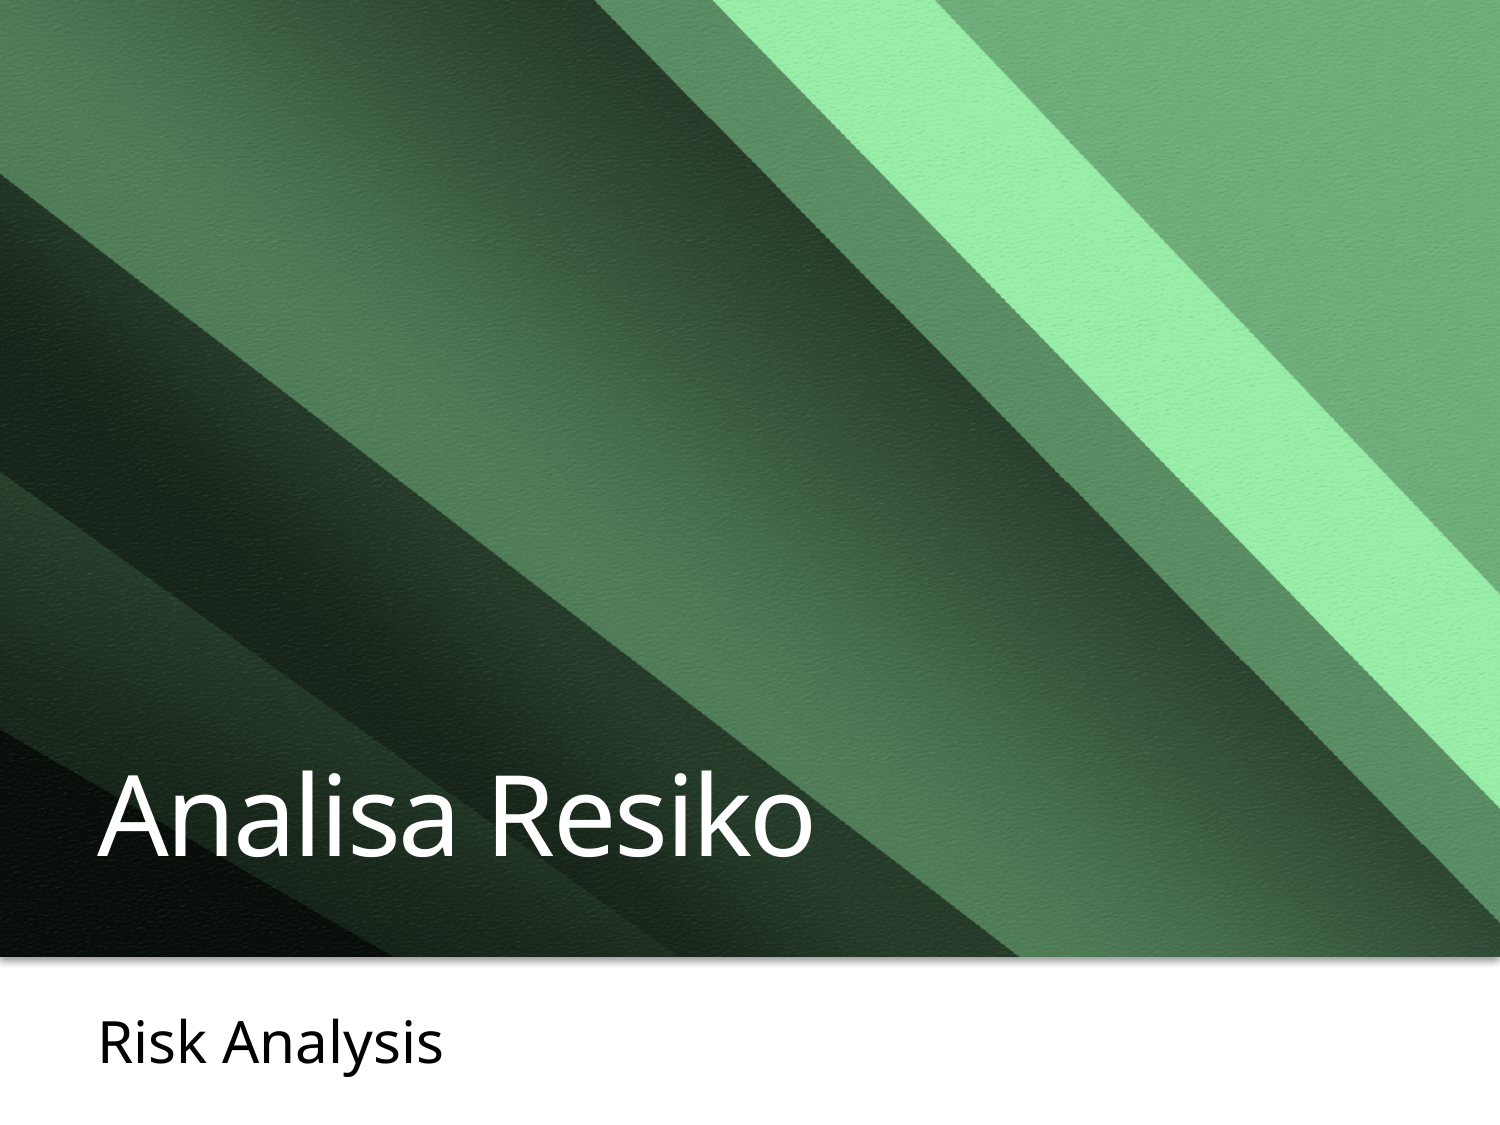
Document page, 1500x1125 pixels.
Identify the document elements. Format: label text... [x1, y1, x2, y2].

picture [0, 0, 1500, 958]
list Risk Analysis [82, 1008, 1287, 1086]
